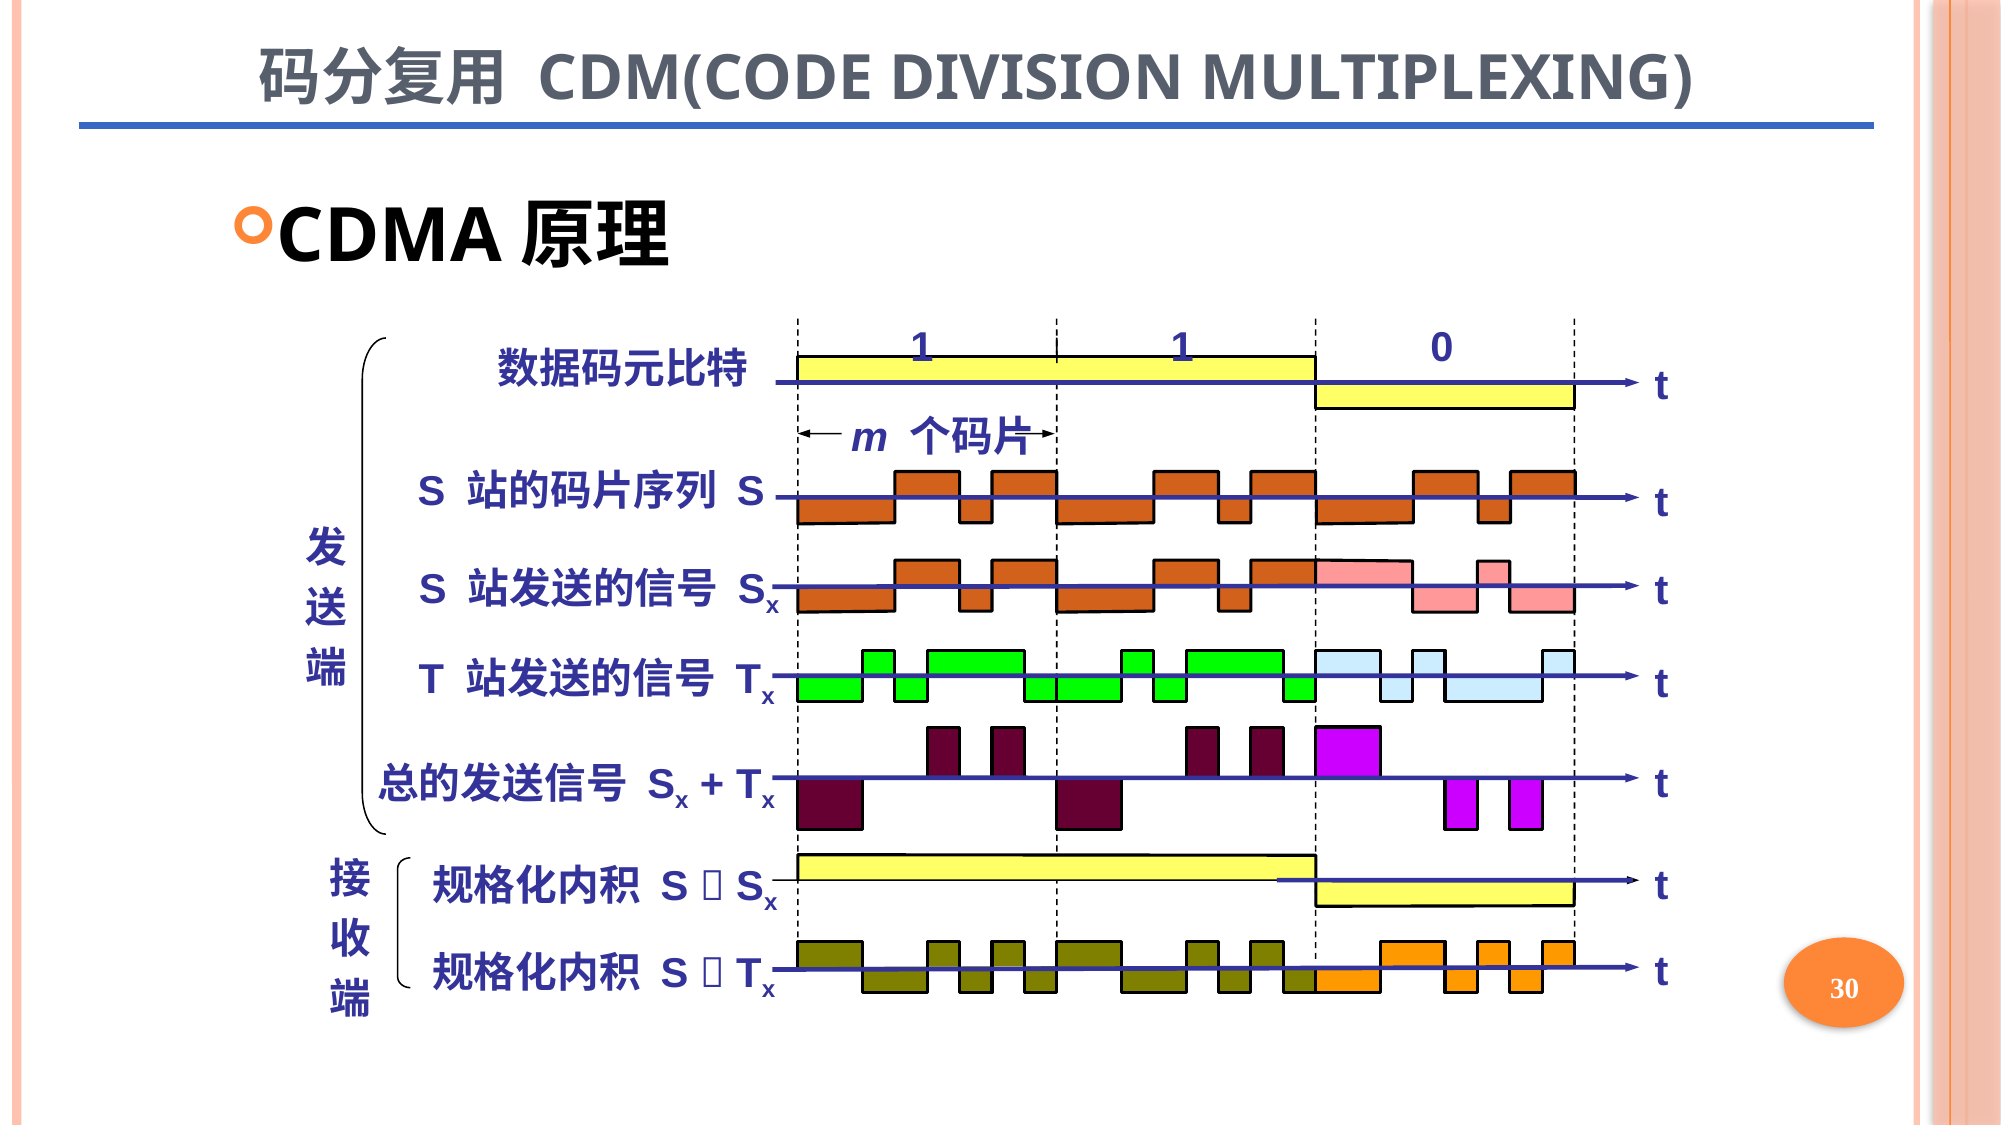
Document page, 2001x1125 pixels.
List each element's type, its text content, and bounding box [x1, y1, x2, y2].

text_box [862, 650, 895, 675]
text_box [1315, 778, 1575, 830]
text_box [1056, 560, 1315, 586]
text_box [959, 498, 993, 523]
text_box [797, 676, 863, 702]
text_box [1056, 587, 1154, 613]
text_box [959, 587, 993, 612]
text_box t [1639, 638, 1684, 713]
text_box [1056, 941, 1316, 968]
text_box [984, 487, 992, 497]
text_box [797, 560, 1057, 586]
text_box t [1639, 340, 1684, 415]
text_box [1250, 727, 1284, 777]
text_box [1056, 778, 1315, 830]
text_box [1250, 471, 1316, 497]
text_box [959, 970, 993, 993]
text_box [1283, 969, 1315, 993]
text_box [984, 498, 1016, 576]
text_box 码分复用 CDM(Code Division Multiplexing) [31, 0, 1922, 120]
text_box [1056, 676, 1122, 702]
text_box 0 [1415, 302, 1469, 378]
text_box t [1639, 737, 1684, 813]
text_box [775, 378, 1639, 387]
text_box [1478, 498, 1511, 523]
text_box [797, 356, 1316, 382]
text_box [1412, 650, 1446, 675]
text_box [797, 778, 1056, 830]
text_box [797, 587, 895, 613]
text_box [1186, 727, 1219, 777]
text_box t [1639, 840, 1684, 915]
text_box [1024, 676, 1056, 702]
text_box [791, 773, 1639, 783]
text_box [1315, 881, 1575, 907]
text_box [894, 676, 928, 702]
text_box [1218, 969, 1251, 993]
text_box [1542, 650, 1575, 675]
text_box [791, 963, 1639, 972]
text_box t [1639, 926, 1684, 1002]
text_box [1413, 471, 1479, 497]
list CDMA原理 [214, 161, 1645, 268]
text_box [1445, 968, 1478, 993]
text_box [790, 671, 1639, 680]
text_box [775, 493, 1640, 502]
text_box [1315, 383, 1575, 409]
text_box [1315, 650, 1381, 675]
text_box [1121, 969, 1187, 993]
text_box [1315, 560, 1413, 585]
text_box [1510, 471, 1576, 497]
text_box [1121, 650, 1154, 675]
text_box t [1639, 545, 1684, 620]
text_box 接 收 端 [314, 834, 386, 1029]
text_box [794, 581, 1639, 590]
text_box t [1639, 456, 1684, 532]
text_box [1626, 876, 1639, 885]
text_box [798, 429, 836, 438]
text_box [927, 727, 960, 777]
text_box [1153, 471, 1219, 497]
text_box [1477, 941, 1510, 967]
text_box [1024, 969, 1057, 993]
text_box [992, 471, 1057, 497]
text_box [797, 498, 895, 524]
text_box 发 送 端 [290, 503, 362, 699]
text_box [1316, 498, 1414, 524]
text_box 规格化内积 S  Tx [417, 927, 791, 1011]
text_box 规格化内积 S  Sx [417, 839, 793, 923]
text_box [1445, 676, 1543, 702]
text_box [894, 471, 960, 497]
text_box [1283, 676, 1316, 702]
text_box [1509, 968, 1543, 993]
text_box [1153, 676, 1187, 702]
text_box [1380, 676, 1413, 702]
text_box [1542, 941, 1575, 967]
text_box S 站发送的信号 Sx [403, 542, 794, 626]
text_box [862, 970, 928, 993]
text_box [797, 941, 1056, 969]
text_box [1056, 498, 1154, 524]
text_box 1 [895, 302, 949, 378]
text_box [1218, 498, 1251, 523]
text_box 总的发送信号 Sx + Tx [386, 738, 791, 821]
text_box [1218, 587, 1251, 612]
text_box [1477, 561, 1510, 585]
text_box [797, 854, 1316, 880]
text_box S 站的码片序列 S [402, 464, 780, 522]
text_box 1 [1155, 302, 1209, 378]
text_box 数据码元比特 [483, 324, 764, 400]
text_box [1315, 968, 1381, 993]
text_box [1186, 650, 1284, 675]
slide_number 30 [1778, 940, 1912, 1026]
text_box T 站发送的信号 Tx [403, 633, 790, 717]
text_box [1412, 586, 1575, 613]
text_box [362, 337, 386, 835]
text_box [1380, 941, 1446, 967]
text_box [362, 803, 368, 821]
text_box m 个码片 [836, 392, 1050, 467]
text_box [927, 650, 1025, 675]
text_box [397, 857, 411, 988]
text_box [1315, 727, 1381, 777]
text_box [992, 727, 1025, 777]
